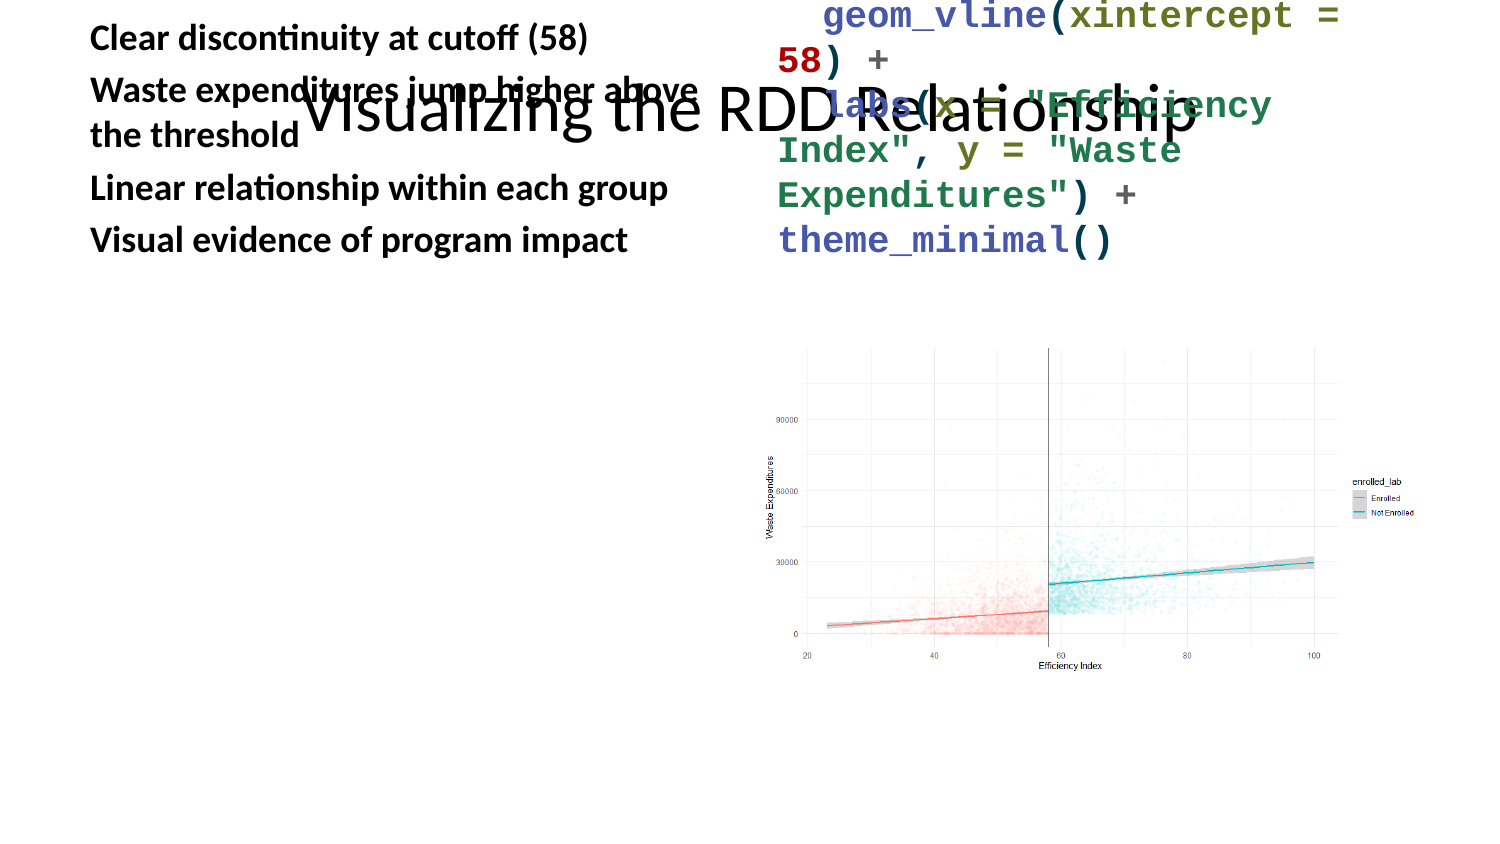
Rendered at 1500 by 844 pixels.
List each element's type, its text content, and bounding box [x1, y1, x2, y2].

title Visualizing the RDD Relationship [75, 33, 1425, 175]
list # Plot relationship between efficiency index and health expenditures df_treat %>% filter(round == 1) %>% mutate(enrolled_lab = ifelse(enrolled == 1, "Enrolled", "Not Enrolled")) %>% ggplot(aes(x = efficiency_index, y = waste_management_costs, group = enrolled_lab, colour = enrolled_lab)) + geom_point(alpha = 0.03) + geom_smooth(method = "lm") + geom_vline(xintercept = 58) + labs(x = "Efficiency Index", y = "Waste Expenditures") + theme_minimal() [761, 188, 1425, 268]
picture [760, 343, 1424, 676]
list Clear discontinuity at cutoff (58) Waste expenditures jump higher above the threshold Linear relationship within each group Visual evidence of program impact [75, 188, 738, 268]
